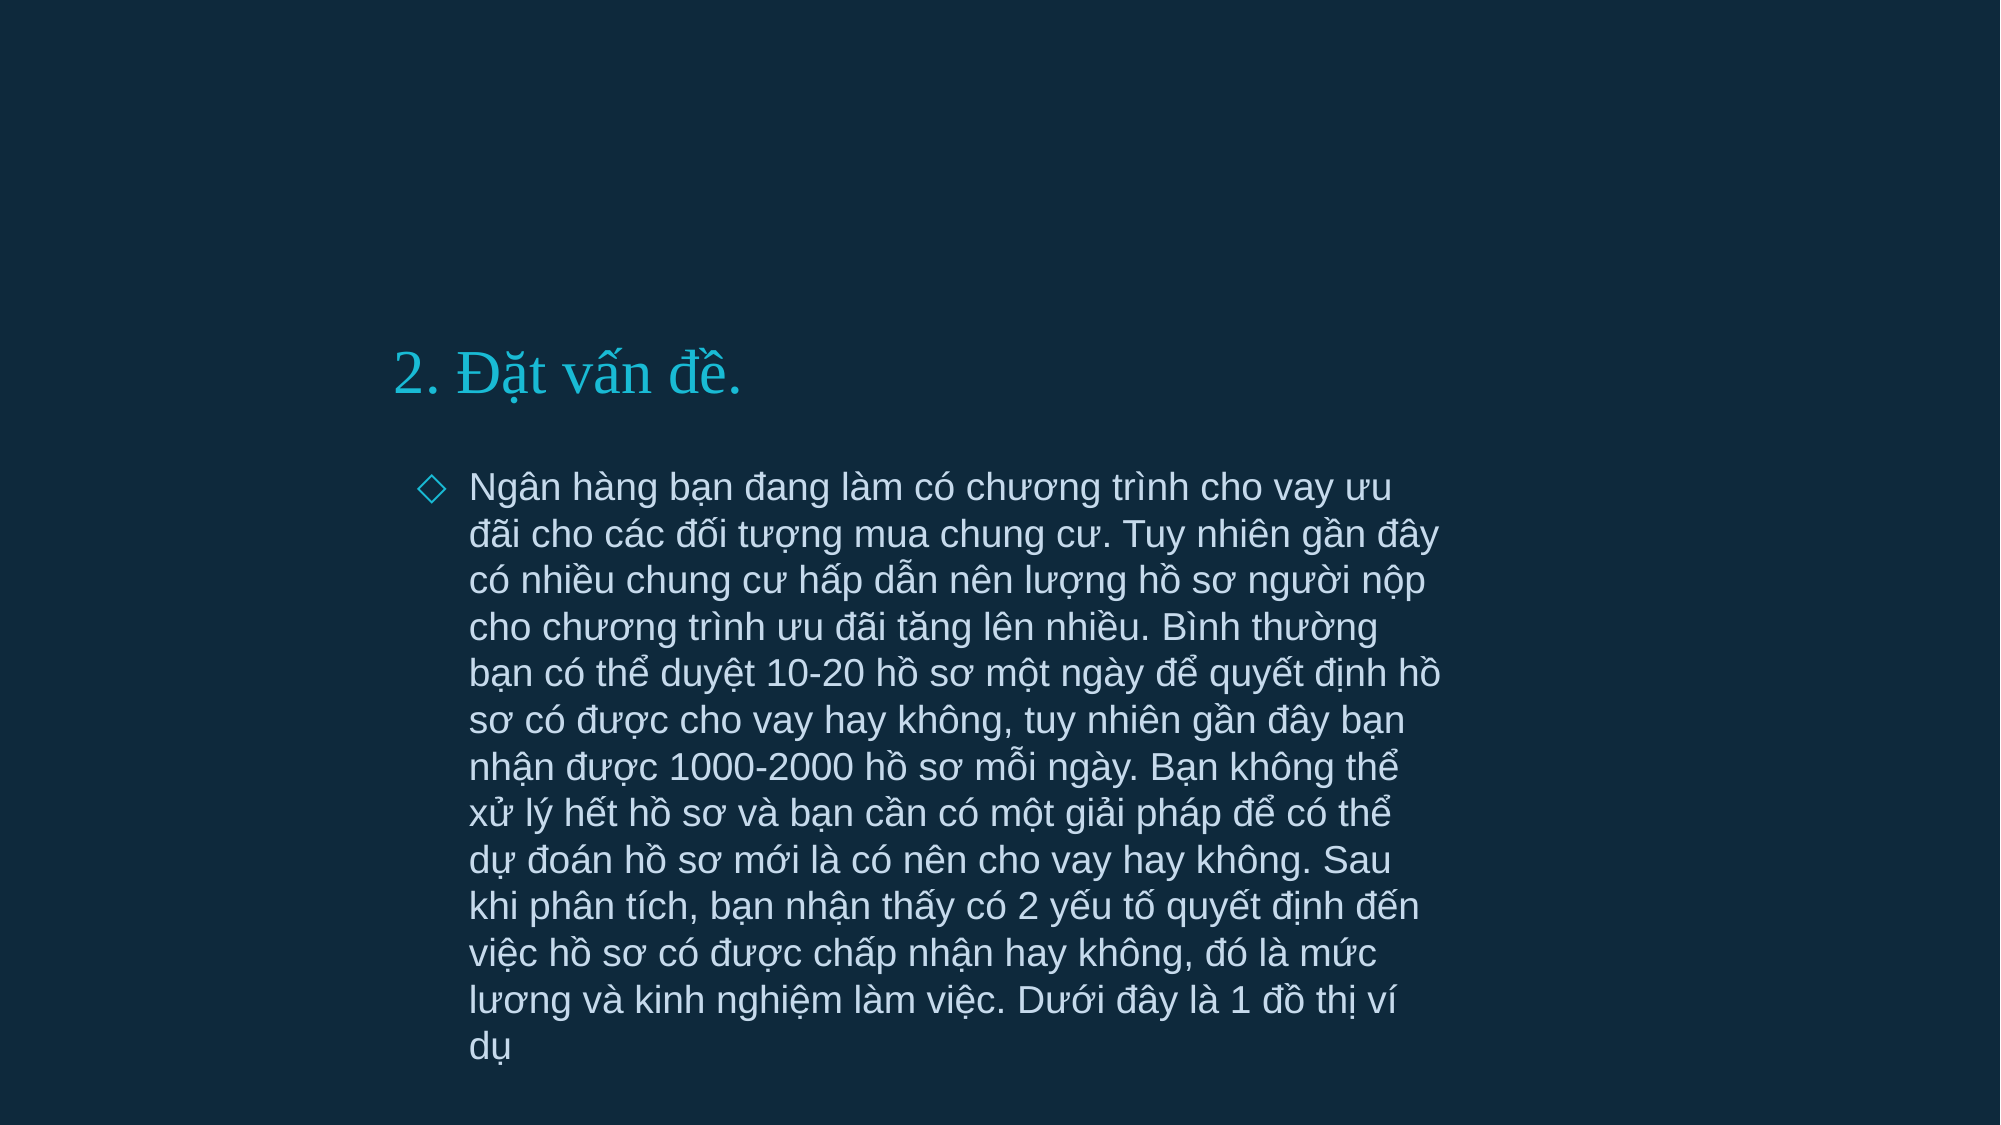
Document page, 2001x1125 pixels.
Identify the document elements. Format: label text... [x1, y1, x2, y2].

list Ngân hàng bạn đang làm có chương trình cho vay ưu đãi cho các đối tượng mua chung cư. Tuy nhiên gần đây có nhiều chung cư hấp dẫn nên lượng hồ sơ người nộp cho chương trình ưu đãi tăng lên nhiều. Bình thường bạn có thể duyệt 10-20 hồ sơ một ngày để quyết định hồ sơ có được cho vay hay không, tuy nhiên gần đây bạn nhận được 1000-2000 hồ sơ mỗi ngày. Bạn không thể xử lý hết hồ sơ và bạn cần có một giải pháp để có thể dự đoán hồ sơ mới là có nên cho vay hay không. Sau khi phân tích, bạn nhận thấy có 2 yếu tố quyết định đến việc hồ sơ có được chấp nhận hay không, đó là mức lương và kinh nghiệm làm việc. Dưới đây là 1 đồ thị ví dụ [378, 446, 1461, 1026]
title 2. Đặt vấn đề. [378, 280, 1461, 422]
